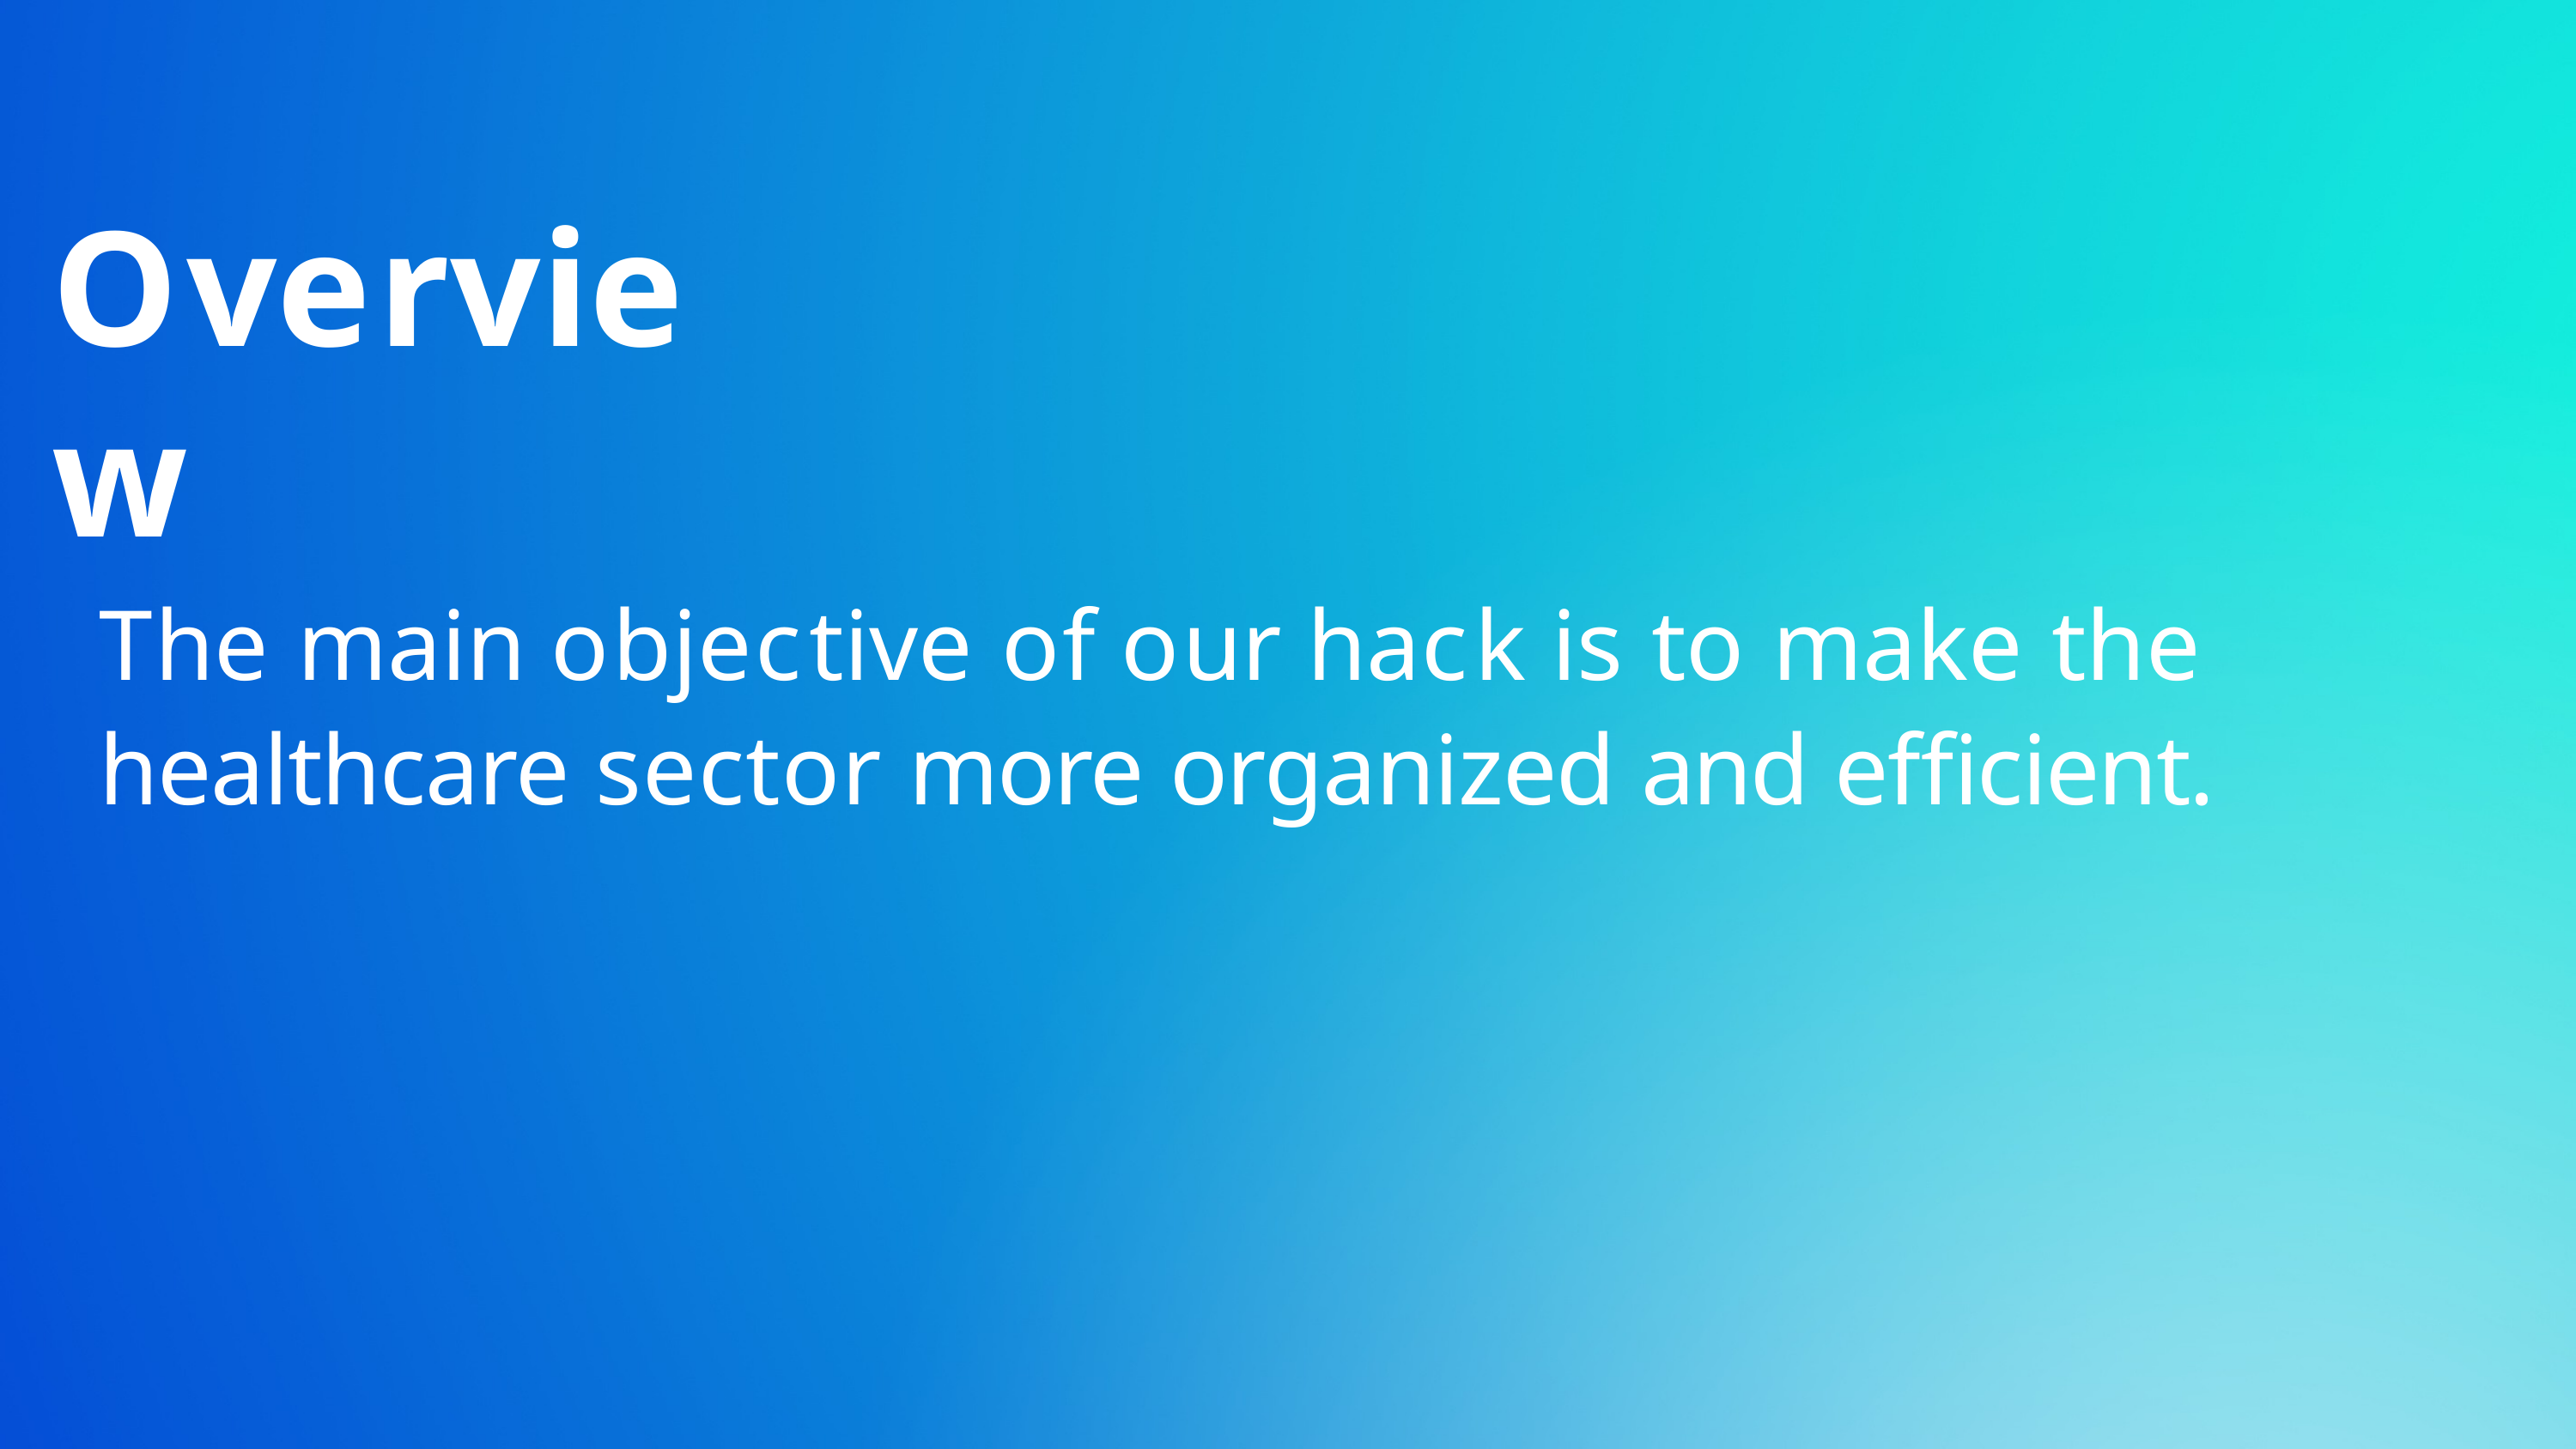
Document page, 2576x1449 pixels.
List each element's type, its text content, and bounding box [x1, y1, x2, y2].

text_box Overview [50, 185, 799, 569]
text_box The main objective of our hack is to make the healthcare sector more organized and efficient. [97, 573, 2327, 824]
picture [0, 0, 2576, 1449]
